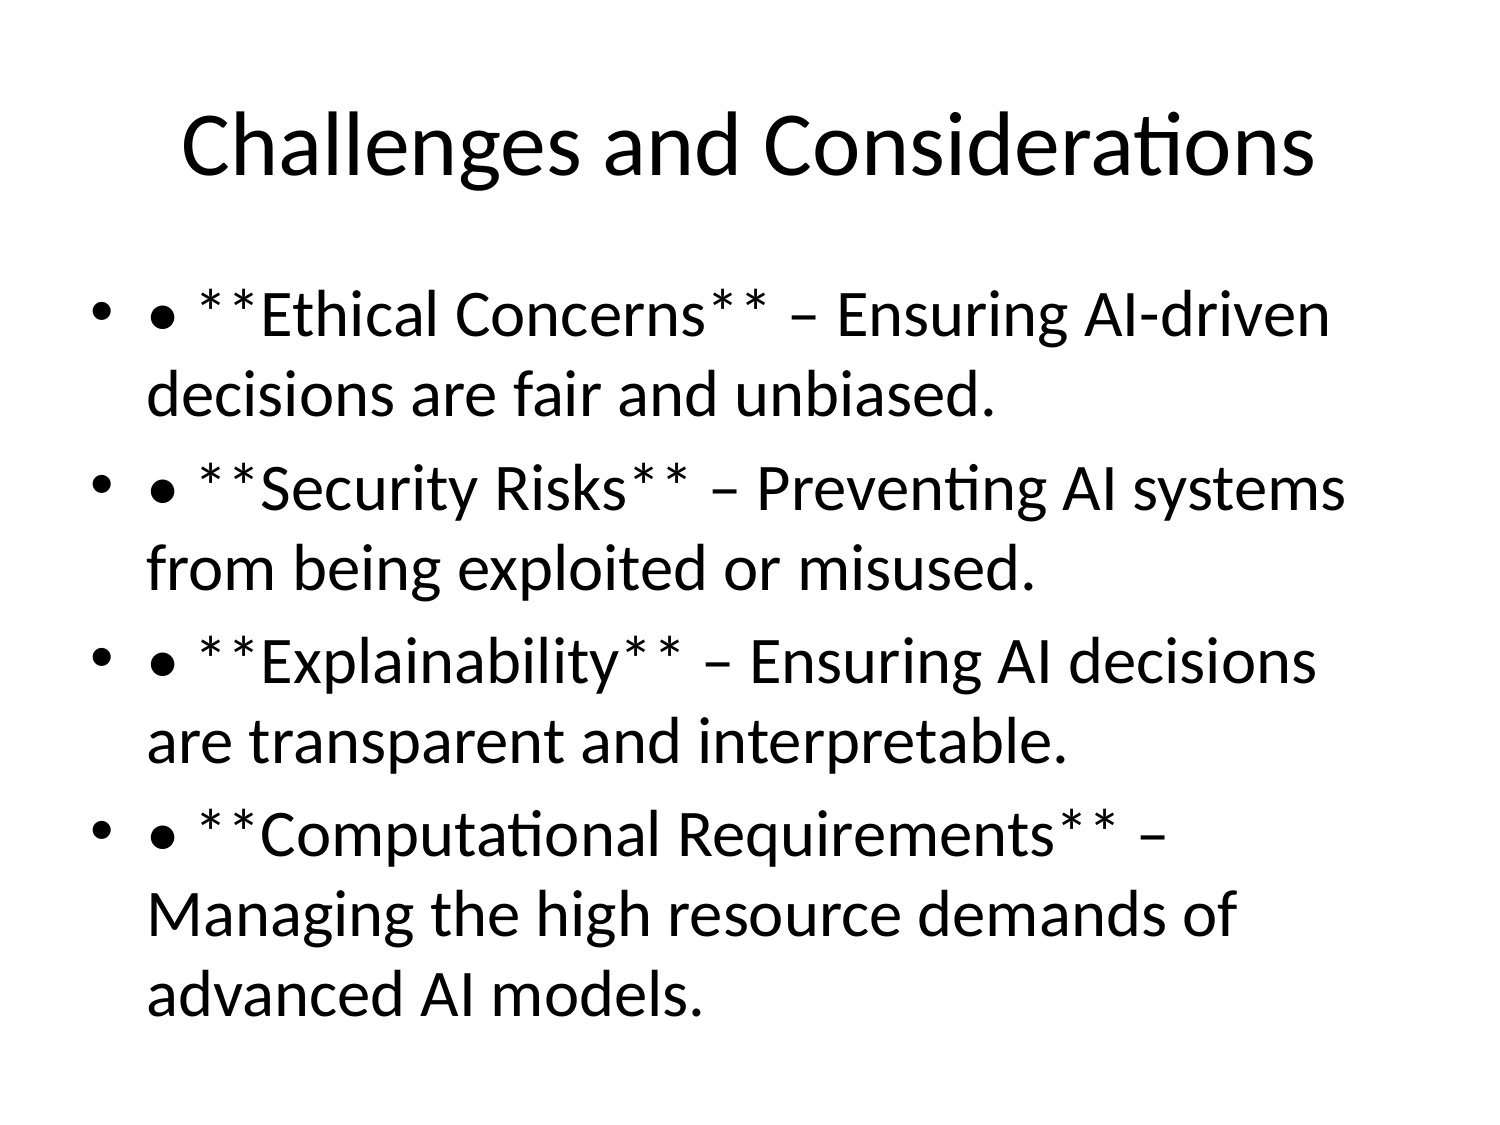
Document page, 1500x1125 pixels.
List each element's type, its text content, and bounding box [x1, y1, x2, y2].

list • **Ethical Concerns** – Ensuring AI-driven decisions are fair and unbiased. • **Security Risks** – Preventing AI systems from being exploited or misused. • **Explainability** – Ensuring AI decisions are transparent and interpretable. • **Computational Requirements** – Managing the high resource demands of advanced AI models. [75, 262, 1425, 1005]
title Challenges and Considerations [75, 45, 1425, 233]
